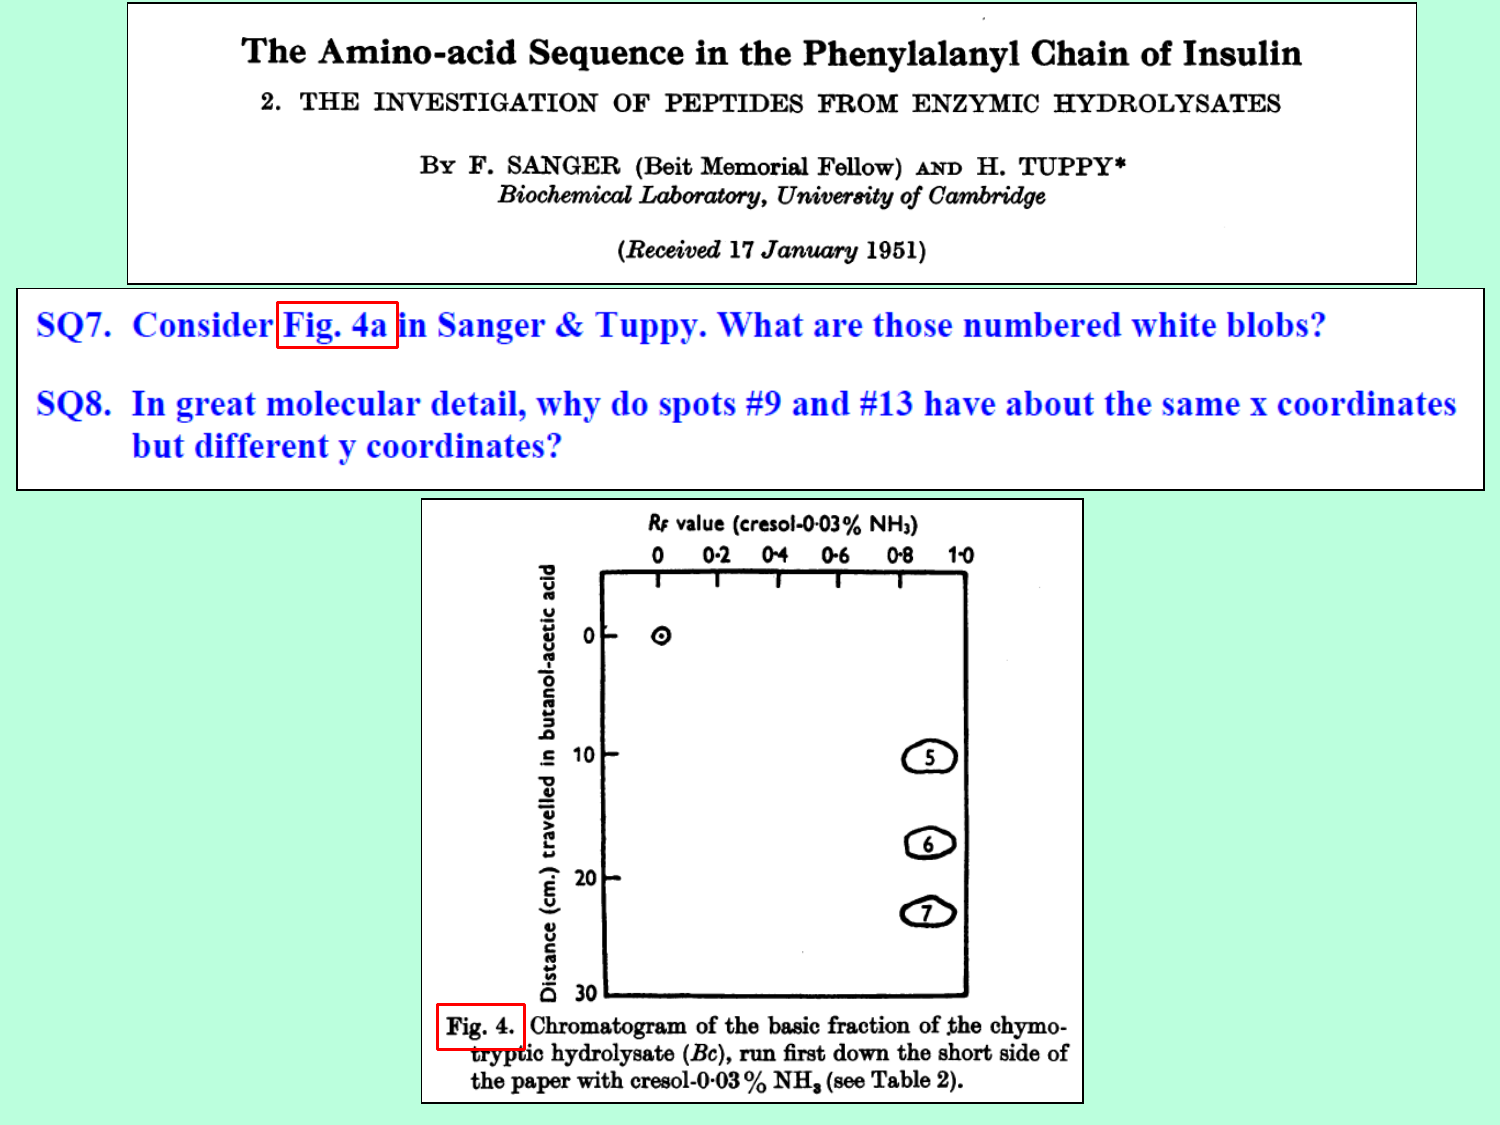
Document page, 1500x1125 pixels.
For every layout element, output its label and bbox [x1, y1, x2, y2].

picture [17, 289, 1484, 490]
picture [421, 499, 1083, 1103]
picture [127, 3, 1416, 284]
